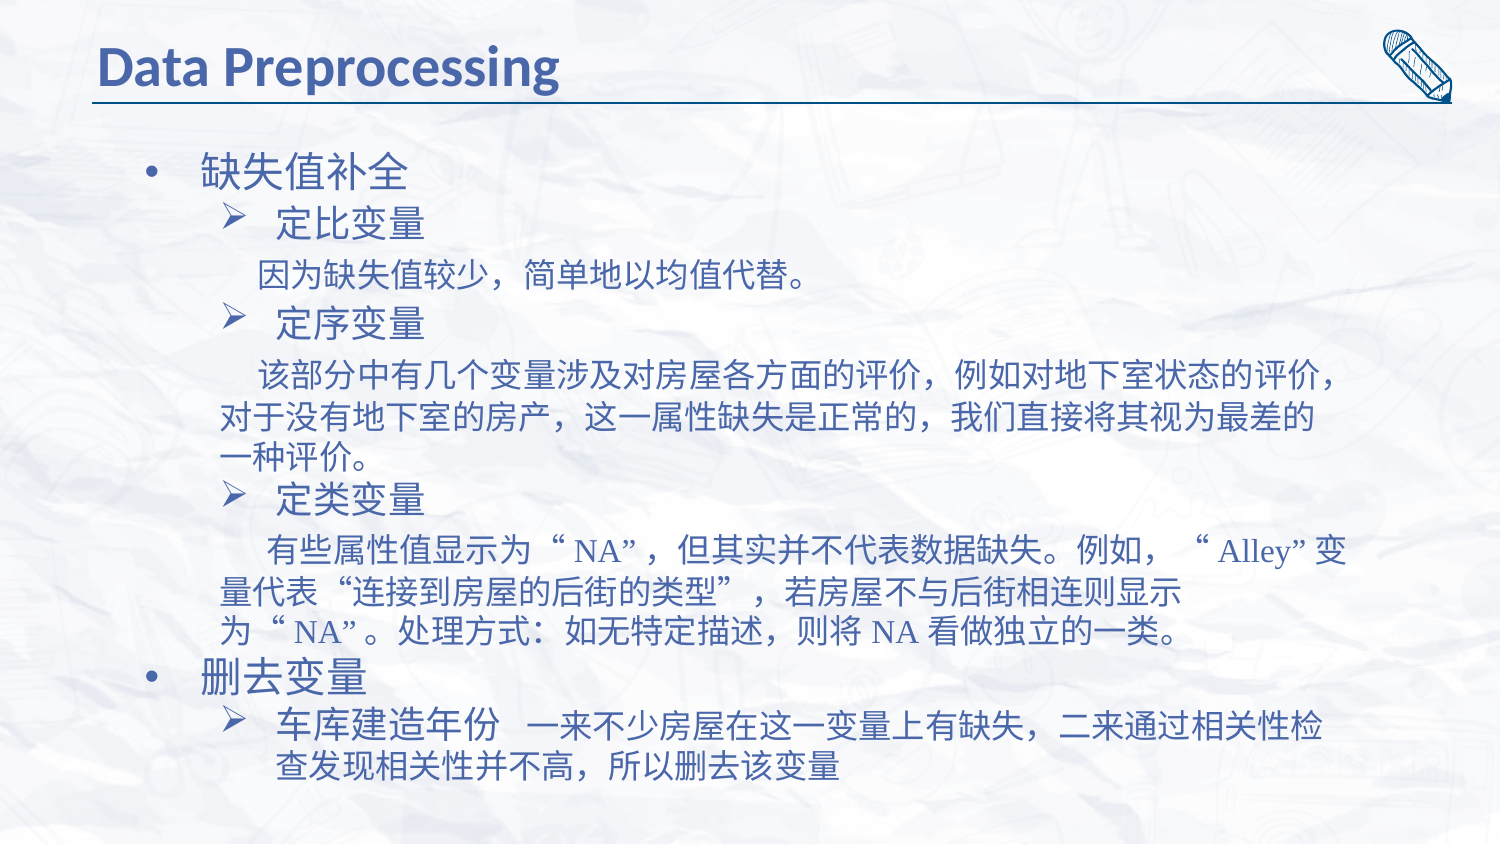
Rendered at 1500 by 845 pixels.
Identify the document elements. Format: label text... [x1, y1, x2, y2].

text_box 缺失值补全 定比变量 因为缺失值较少，简单地以均值代替。 定序变量 该部分中有几个变量涉及对房屋各方面的评价，例如对地下室状态的评价，对于没有地下室的房产，这一属性缺失是正常的，我们直接将其视为最差的一种评价。 定类变量 有些属性值显示为“NA”，但其实并不代表数据缺失。例如，“Alley”变量代表“连接到房屋的后街的类型”，若房屋不与后街相连则显示为“NA”。处理方式：如无特定描述，则将NA看做独立的一类。 删去变量 车库建造年份 一来不少房屋在这一变量上有缺失，二来通过相关性检查发现相关性并不高，所以删去该变量 [129, 138, 1365, 843]
text_box Data Preprocessing [82, 20, 632, 106]
